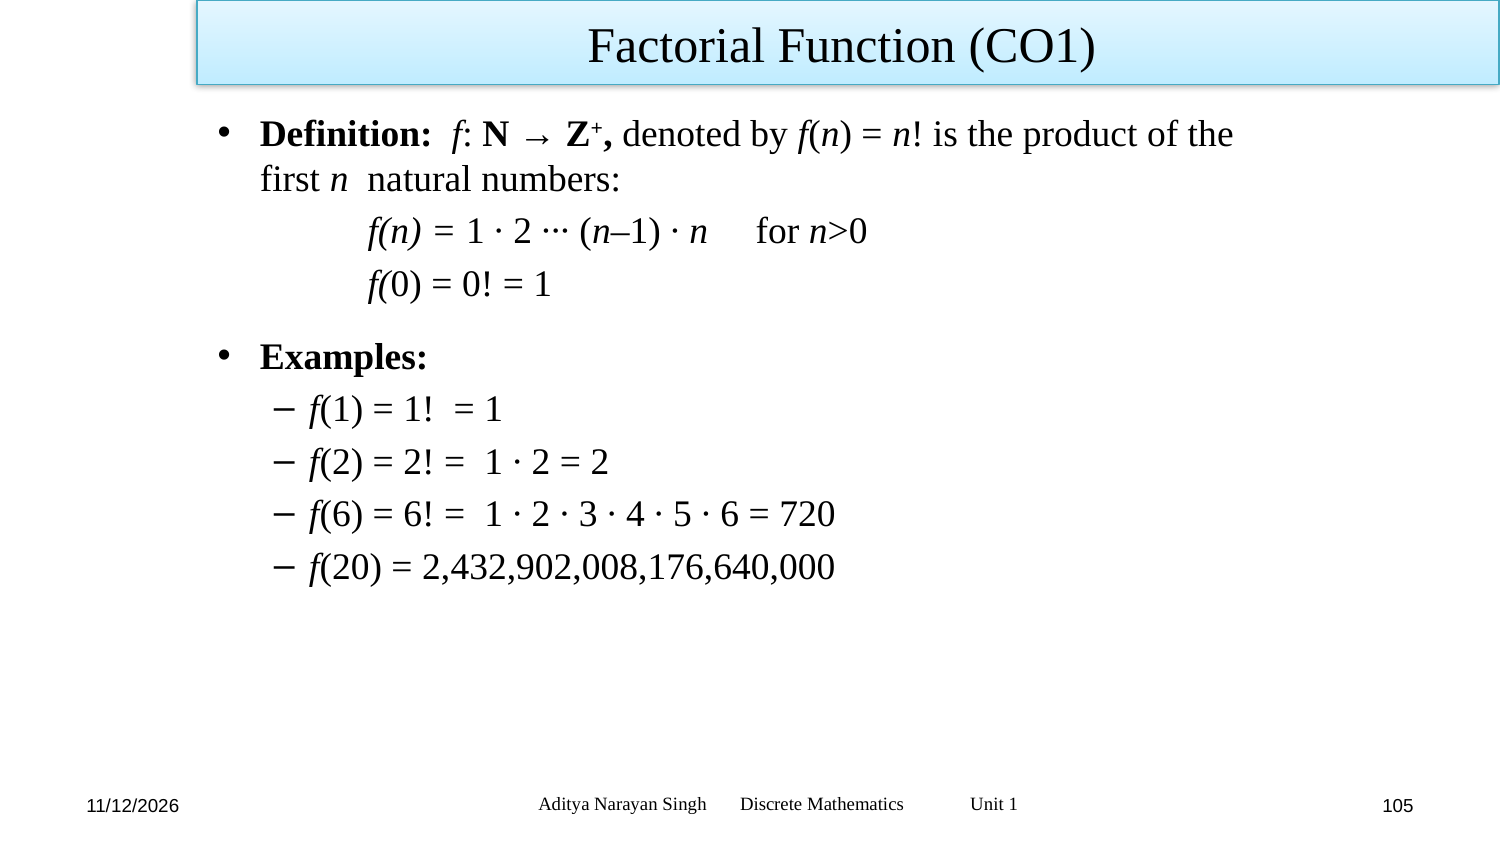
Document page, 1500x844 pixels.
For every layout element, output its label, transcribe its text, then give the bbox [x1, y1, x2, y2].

list Definition: f: N → Z+, denoted by f(n) = n! is the product of the first n natural numbers: f(n) = 1 ∙ 2 ∙∙∙ (n–1) ∙ n for n>0 f(0) = 0! = 1 Examples: f(1) = 1! = 1 f(2) = 2! = 1 ∙ 2 = 2 f(6) = 6! = 1 ∙ 2 ∙ 3 ∙ 4 ∙ 5 ∙ 6 = 720 f(20) = 2,432,902,008,176,640,000 [206, 103, 1313, 694]
text_box Factorial Function (CO1) [196, 0, 1500, 85]
slide_number 105 [1074, 782, 1425, 827]
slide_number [75, 782, 425, 827]
footer Aditya Narayan Singh Discrete Mathematics Unit 1 [468, 780, 1088, 825]
